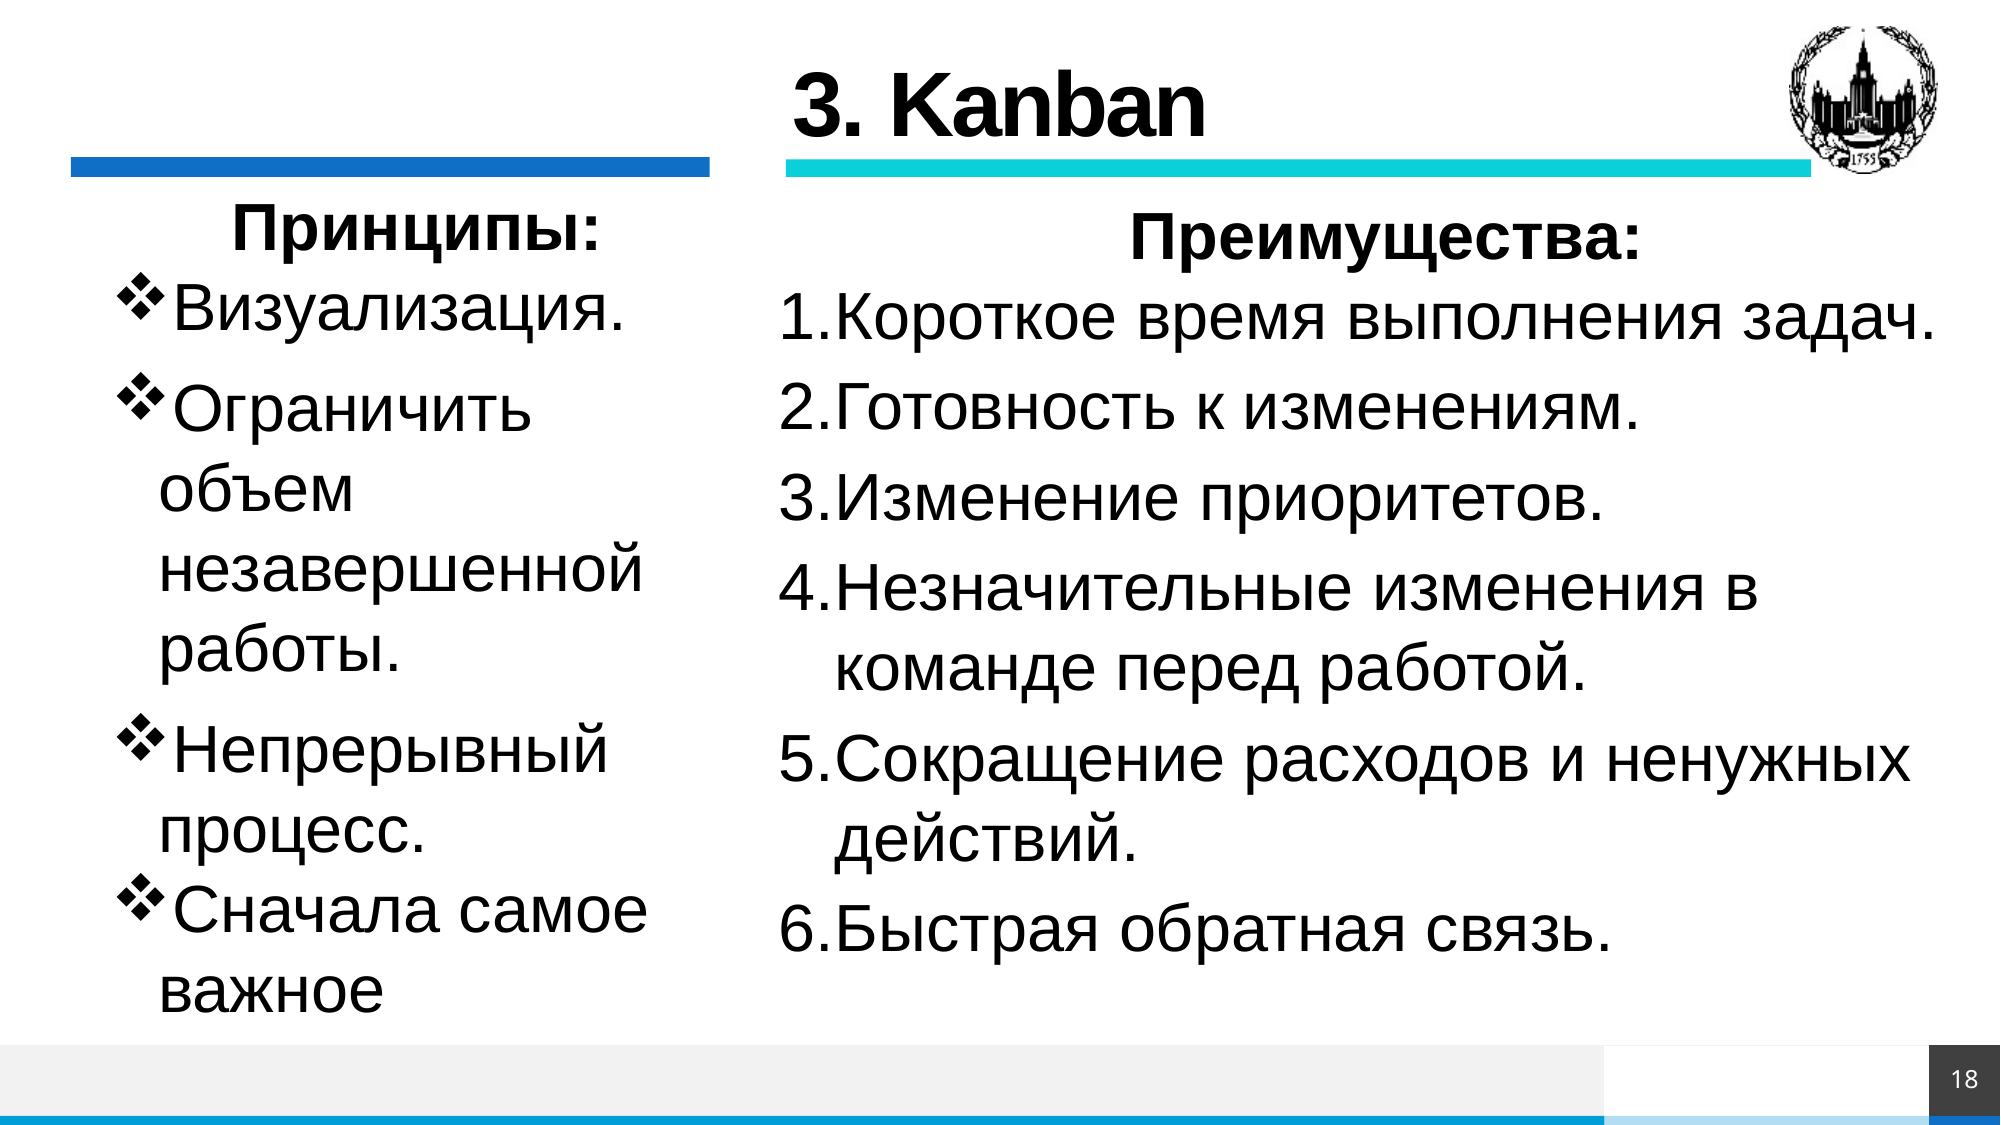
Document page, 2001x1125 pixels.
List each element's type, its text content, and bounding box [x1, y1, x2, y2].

text_box Принципы: Визуализация. Ограничить объем незавершенной работы. Непрерывный процесс. Сначала самое важное [96, 176, 739, 1123]
text_box Преимущества: Короткое время выполнения задач. Готовность к изменениям. Изменение приоритетов. Незначительные изменения в команде перед работой. Сокращение расходов и ненужных действий. Быстрая обратная связь. [763, 185, 2000, 972]
picture [1789, 26, 1938, 174]
title 3. Kanban [70, 70, 1789, 142]
slide_number 18 [1929, 1045, 2000, 1116]
text_box [785, 158, 1812, 178]
text_box [70, 156, 711, 178]
